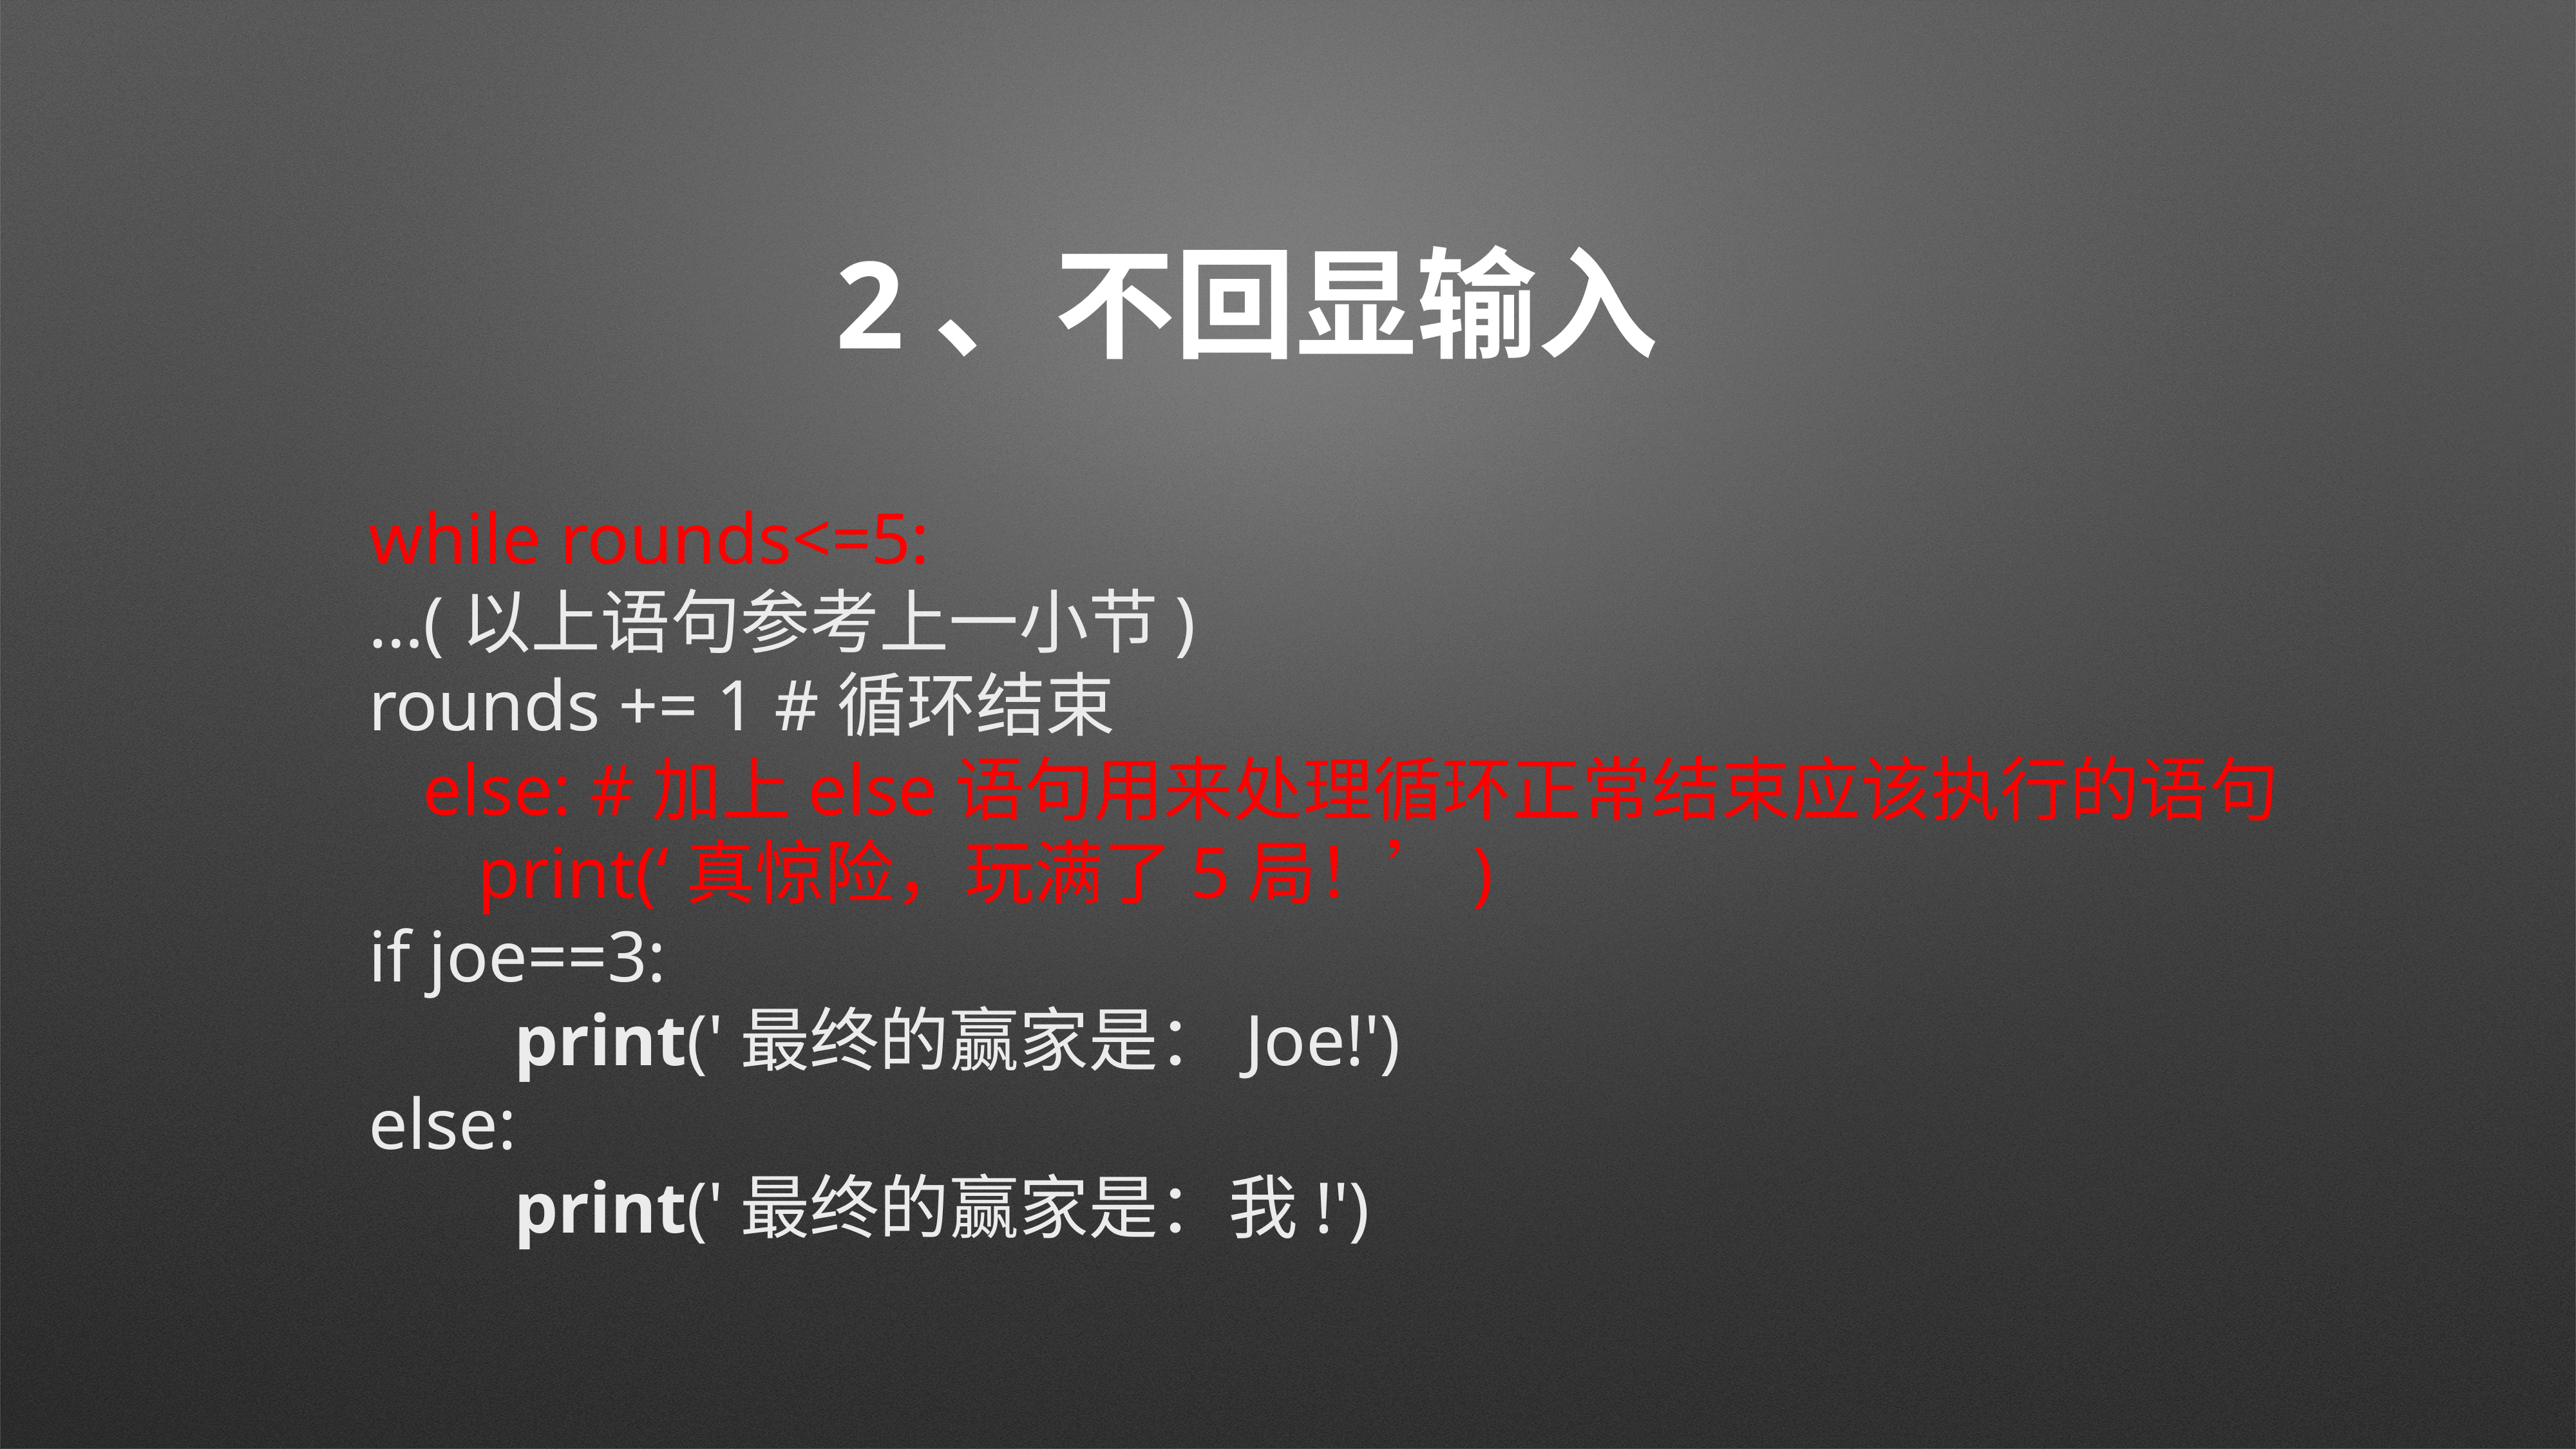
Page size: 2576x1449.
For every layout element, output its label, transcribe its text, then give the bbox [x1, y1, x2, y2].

title 2、不回显输入 [109, 111, 2385, 490]
picture [0, 0, 2576, 1449]
text_box while rounds<=5: …(以上语句参考上一小节) rounds += 1 #循环结束 else: #加上else语句用来处理循环正常结束应该执行的语句 print(‘真惊险，玩满了5局！’) if joe==3: print('最终的赢家是：Joe!') else: print('最终的赢家是：我!') [359, 489, 2576, 1252]
